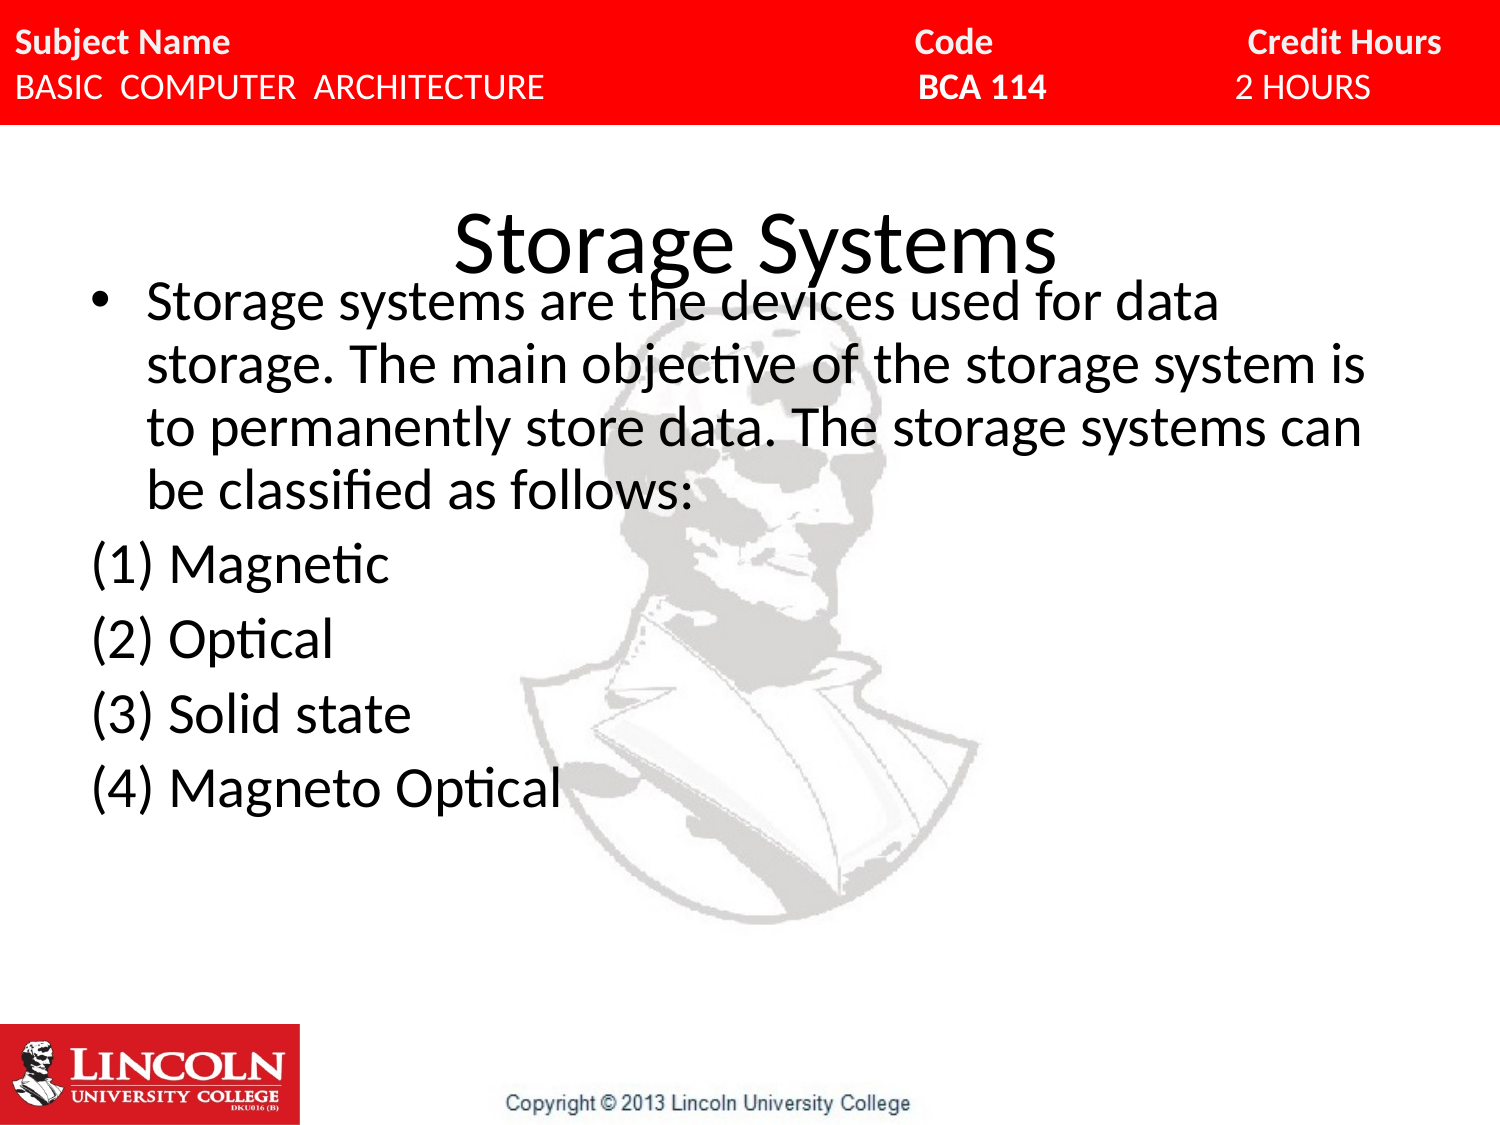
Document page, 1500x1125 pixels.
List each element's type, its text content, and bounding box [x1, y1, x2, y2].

picture [487, 1082, 936, 1125]
picture [0, 1024, 300, 1125]
title Storage Systems [50, 174, 1463, 363]
list Storage systems are the devices used for data storage. The main objective of the storage system is to permanently store data. The storage systems can be classified as follows: (1) Magnetic (2) Optical (3) Solid state (4) Magneto Optical [74, 262, 1426, 1006]
